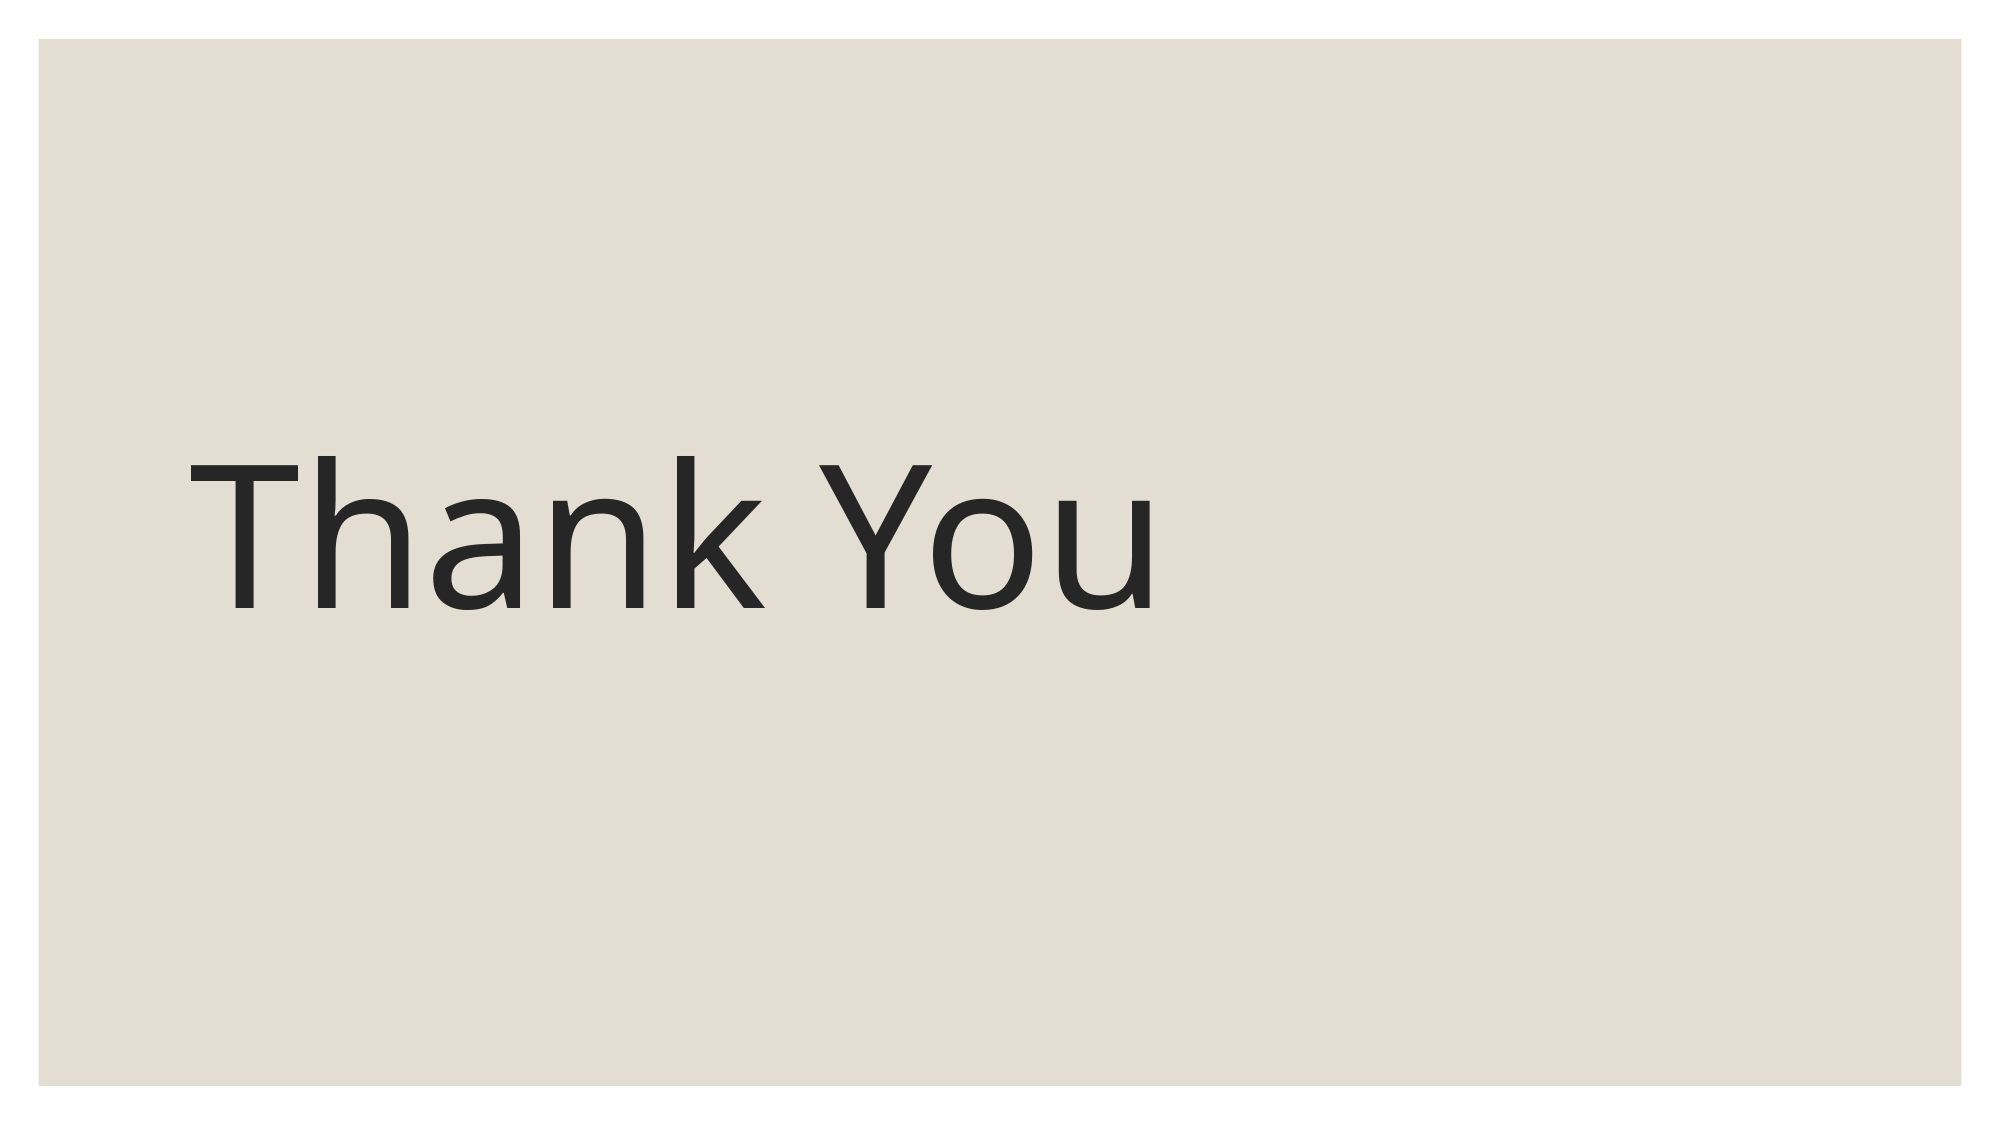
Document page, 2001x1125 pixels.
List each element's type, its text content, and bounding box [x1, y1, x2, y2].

title Thank You [174, 105, 1863, 982]
